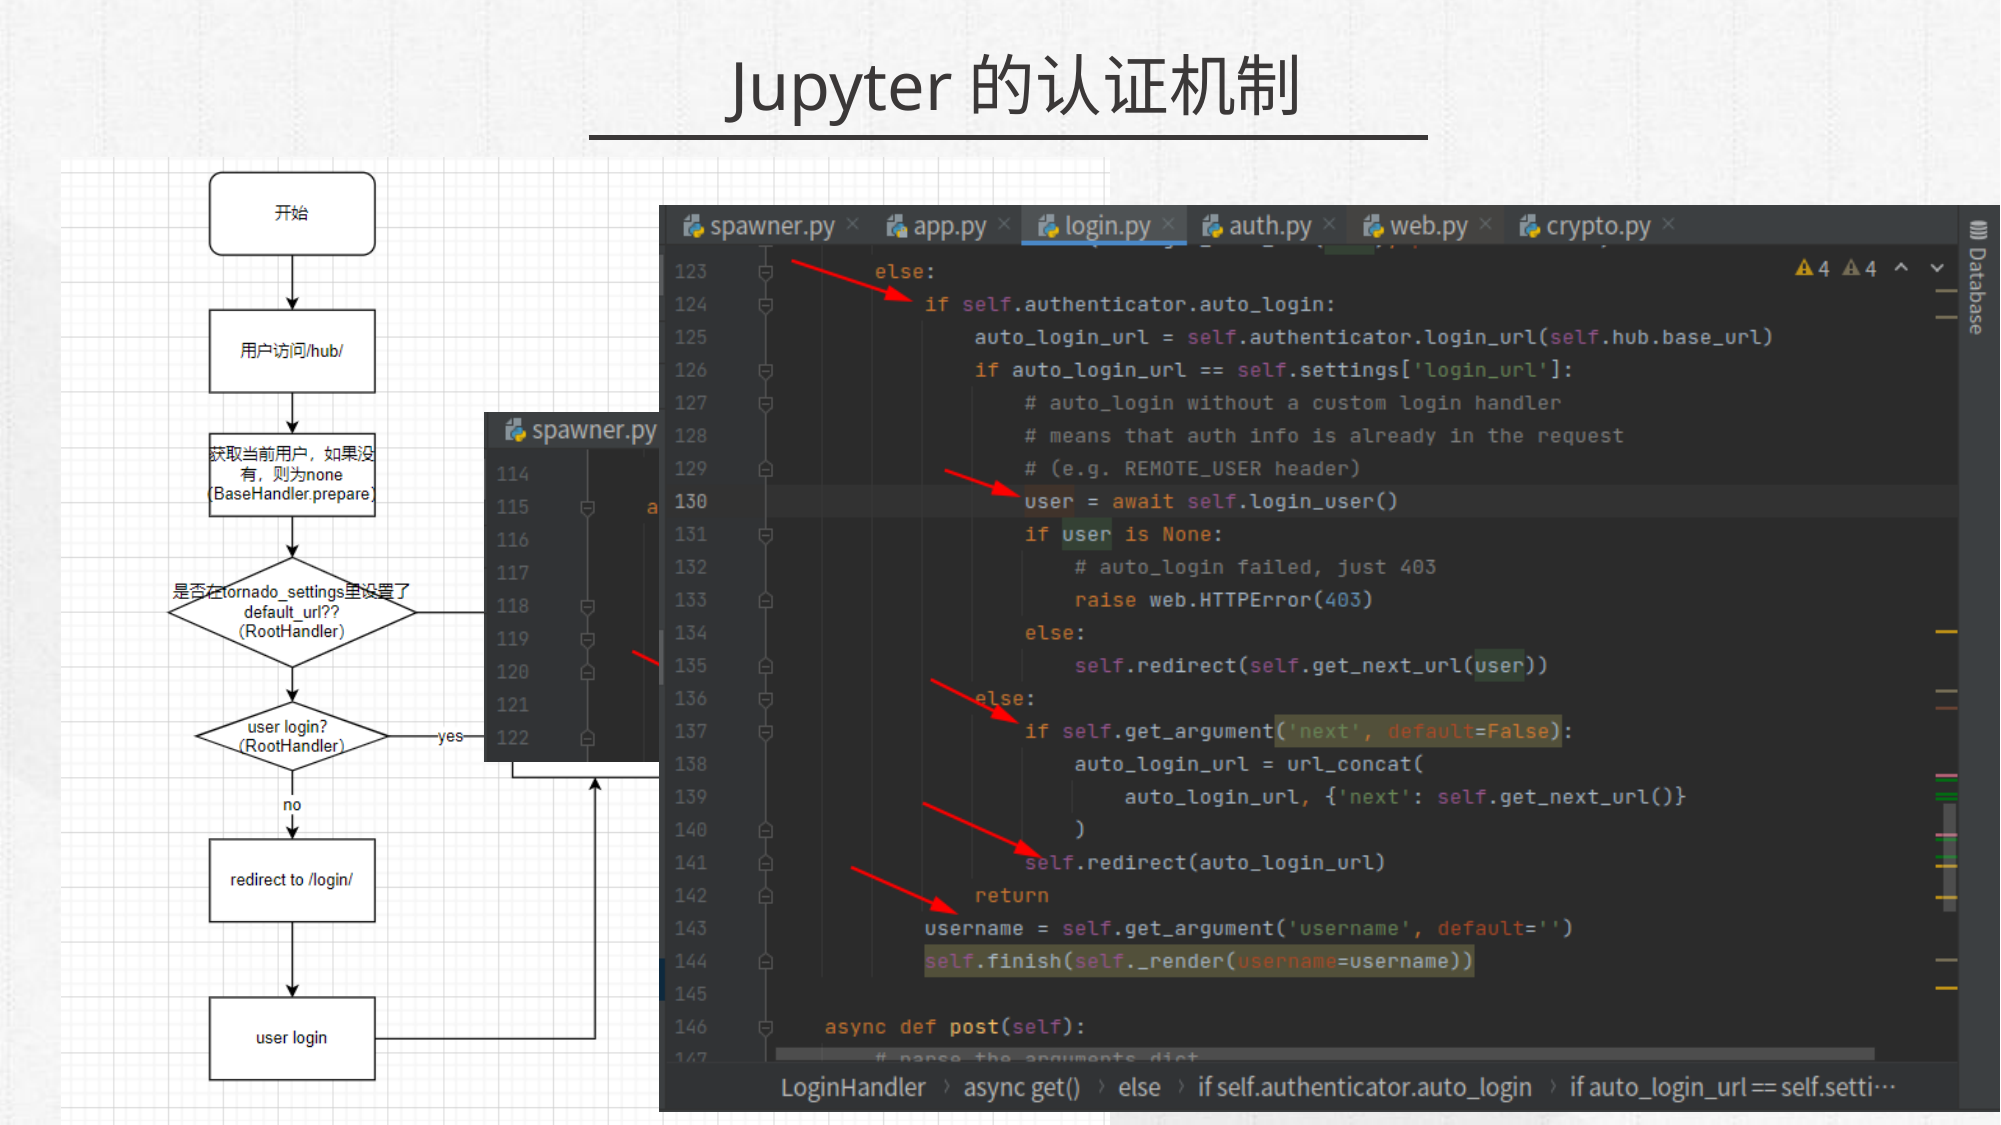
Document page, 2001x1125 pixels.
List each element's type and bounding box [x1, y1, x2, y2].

text_box [561, 36, 1472, 138]
picture [0, 0, 2000, 1125]
